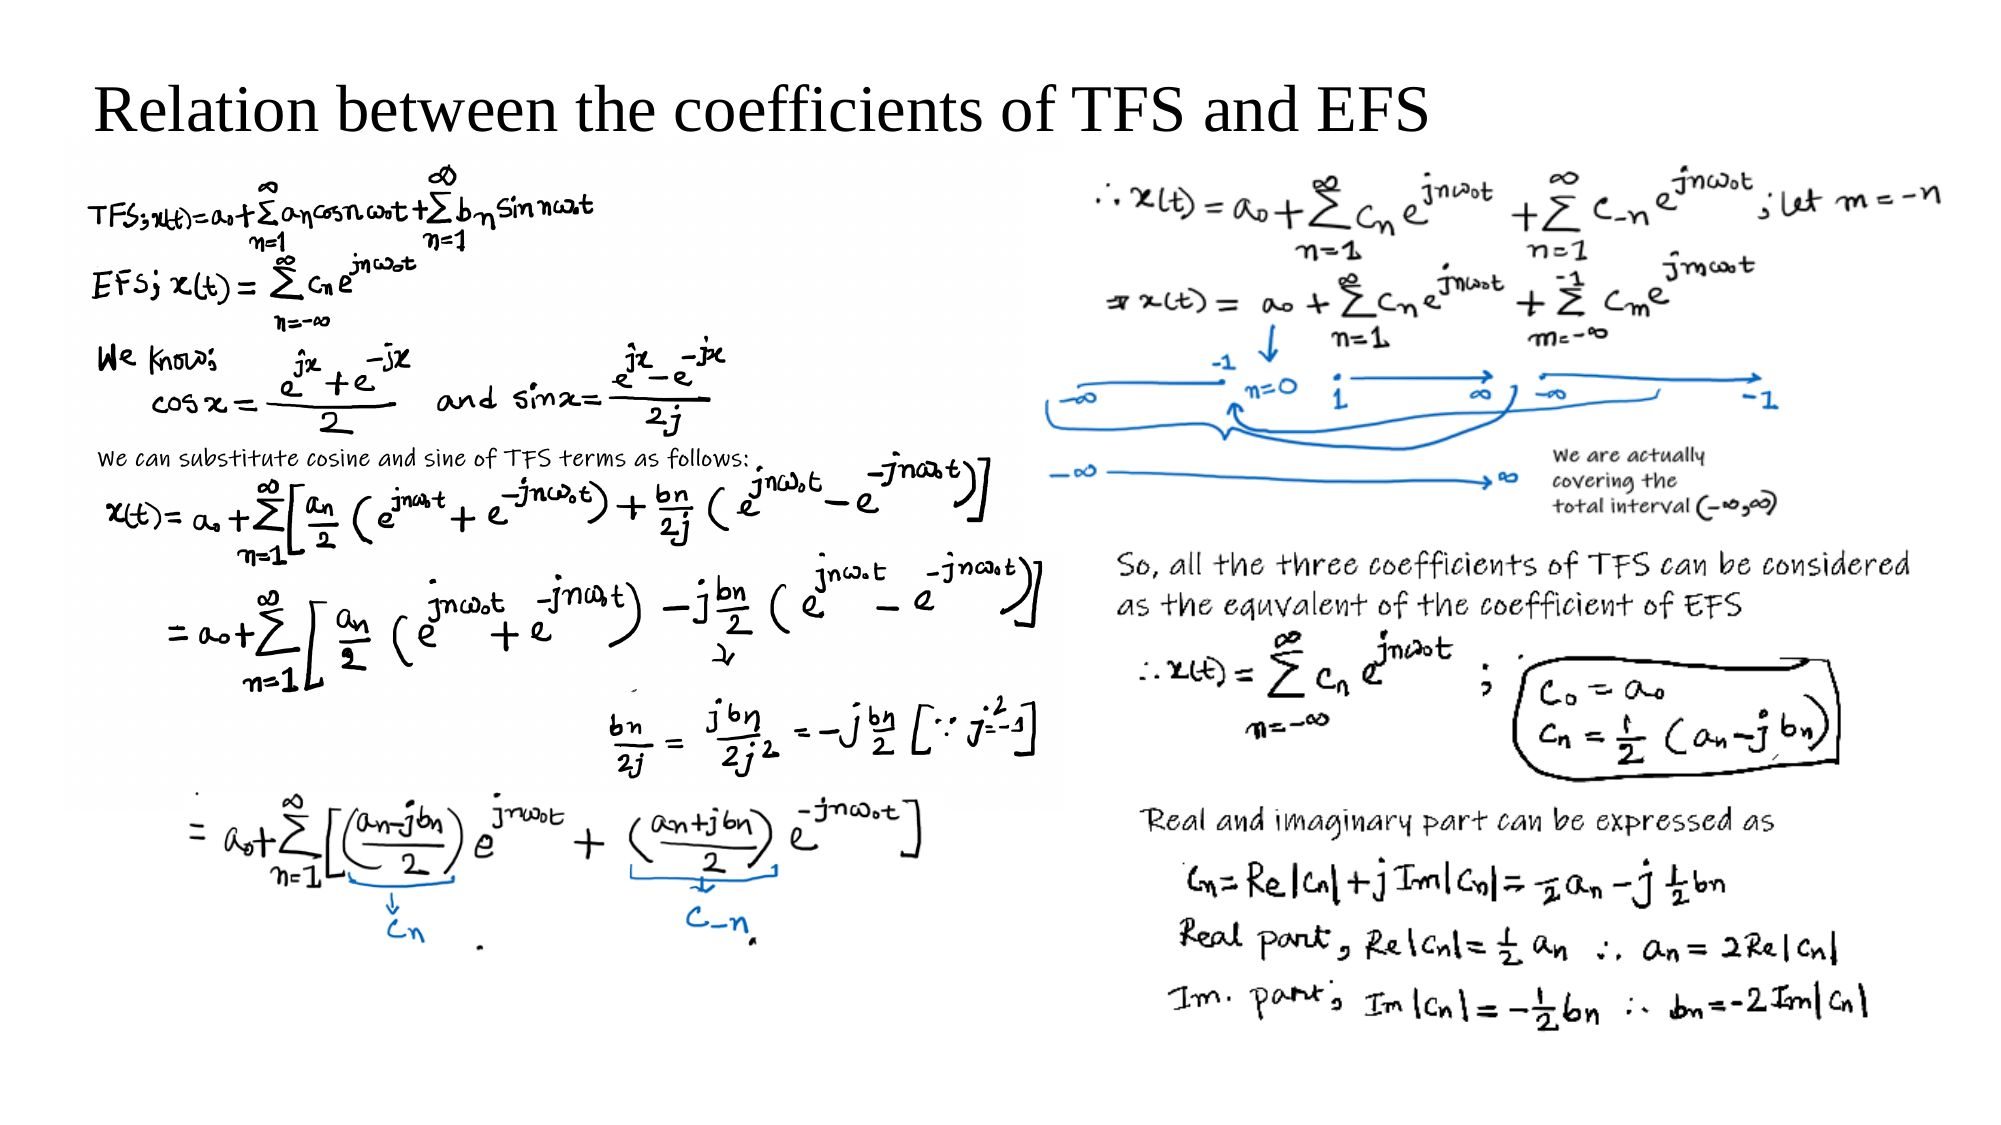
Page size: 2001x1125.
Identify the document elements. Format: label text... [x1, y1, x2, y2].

title Relation between the coefficients of TFS and EFS [78, 36, 1804, 152]
picture [57, 136, 1962, 1077]
